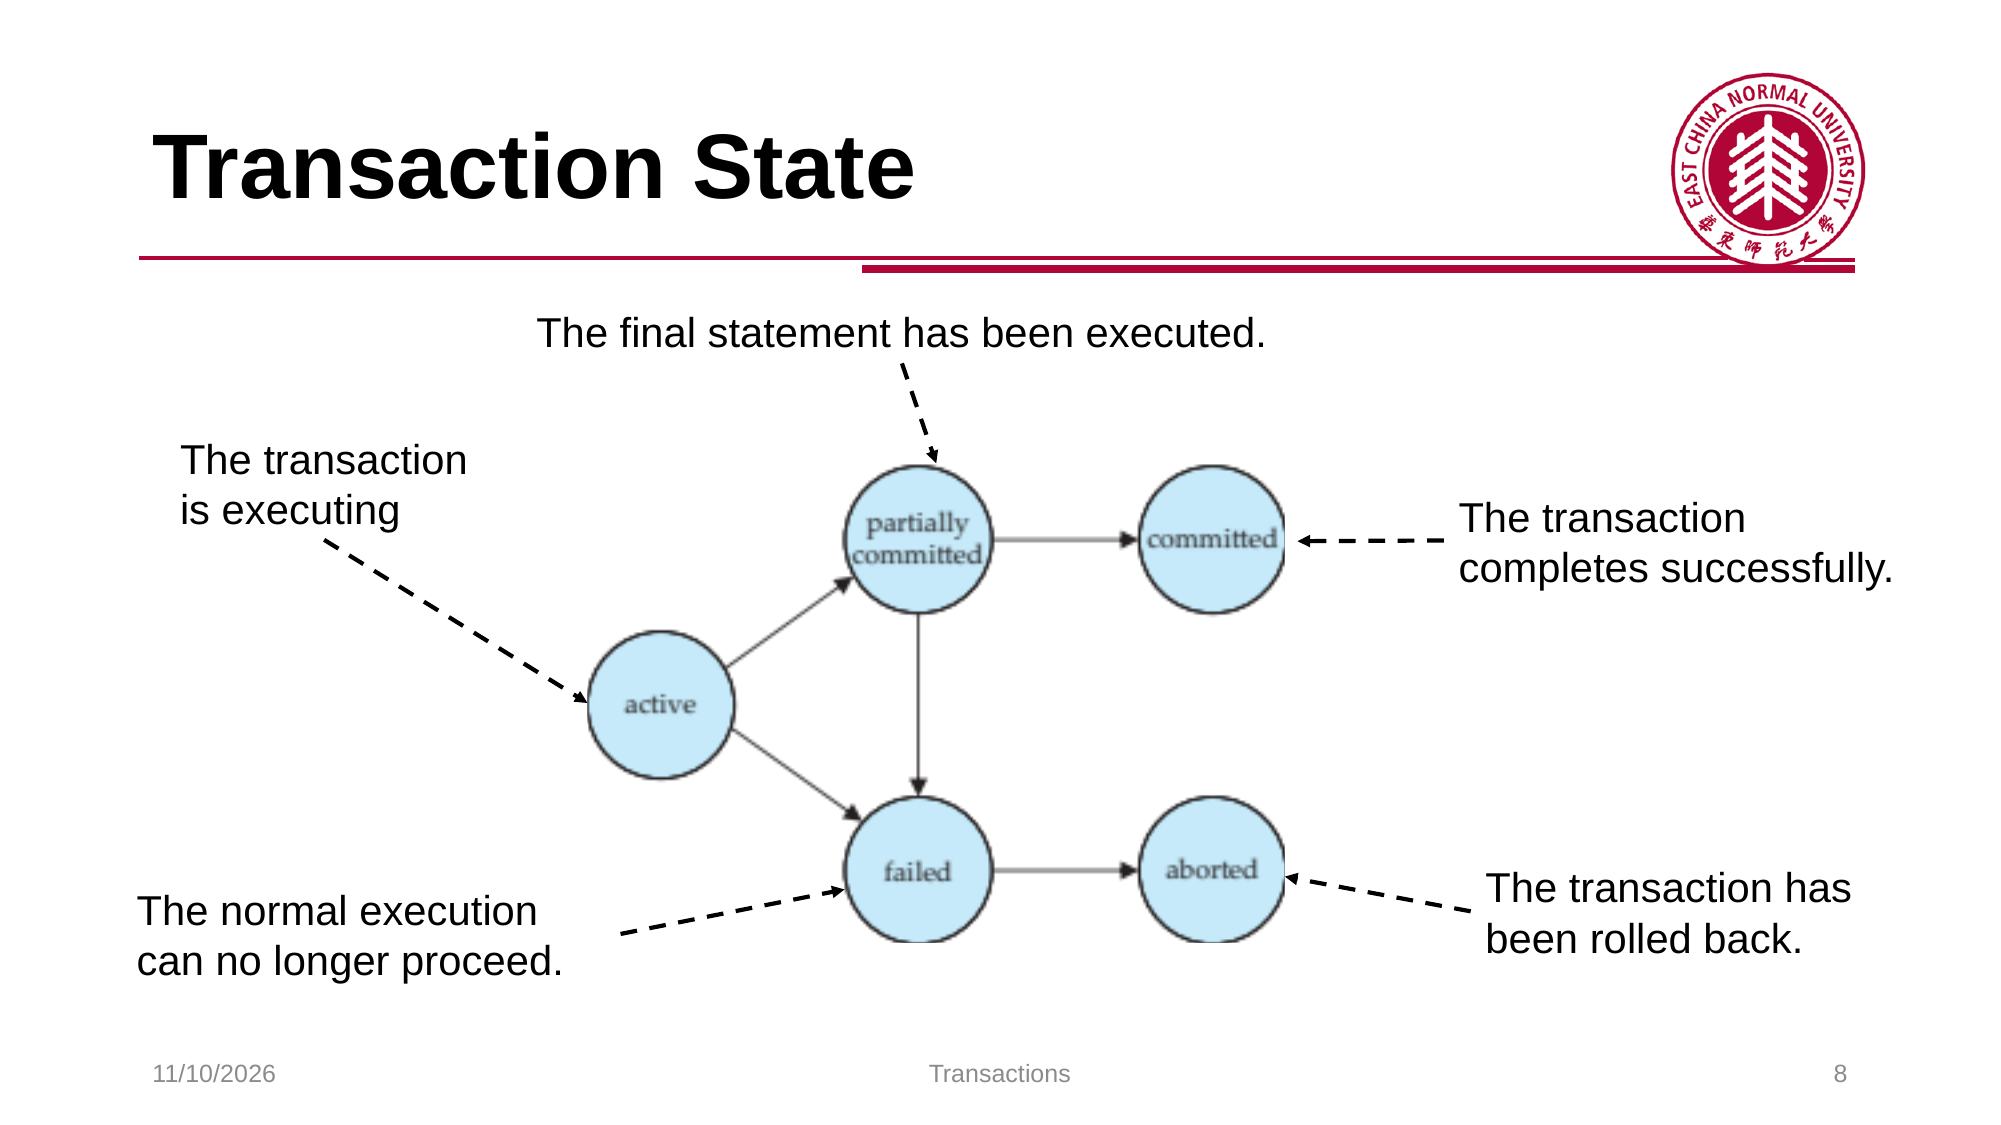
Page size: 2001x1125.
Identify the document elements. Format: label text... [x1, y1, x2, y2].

picture [1658, 60, 1876, 279]
title Transaction State [137, 59, 1863, 278]
text_box The normal execution can no longer proceed. [121, 876, 621, 992]
slide_number 8 [1412, 1042, 1863, 1103]
text_box The transaction has been rolled back. [1470, 853, 1878, 969]
text_box The transaction is executing [165, 425, 484, 540]
text_box The final statement has been executed. [521, 298, 1283, 364]
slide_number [137, 1042, 588, 1103]
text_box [324, 541, 588, 704]
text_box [1284, 876, 1471, 912]
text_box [620, 889, 845, 935]
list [587, 463, 1285, 943]
footer Transactions [662, 1042, 1338, 1103]
text_box The transaction completes successfully. [1443, 483, 1940, 598]
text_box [901, 364, 937, 464]
